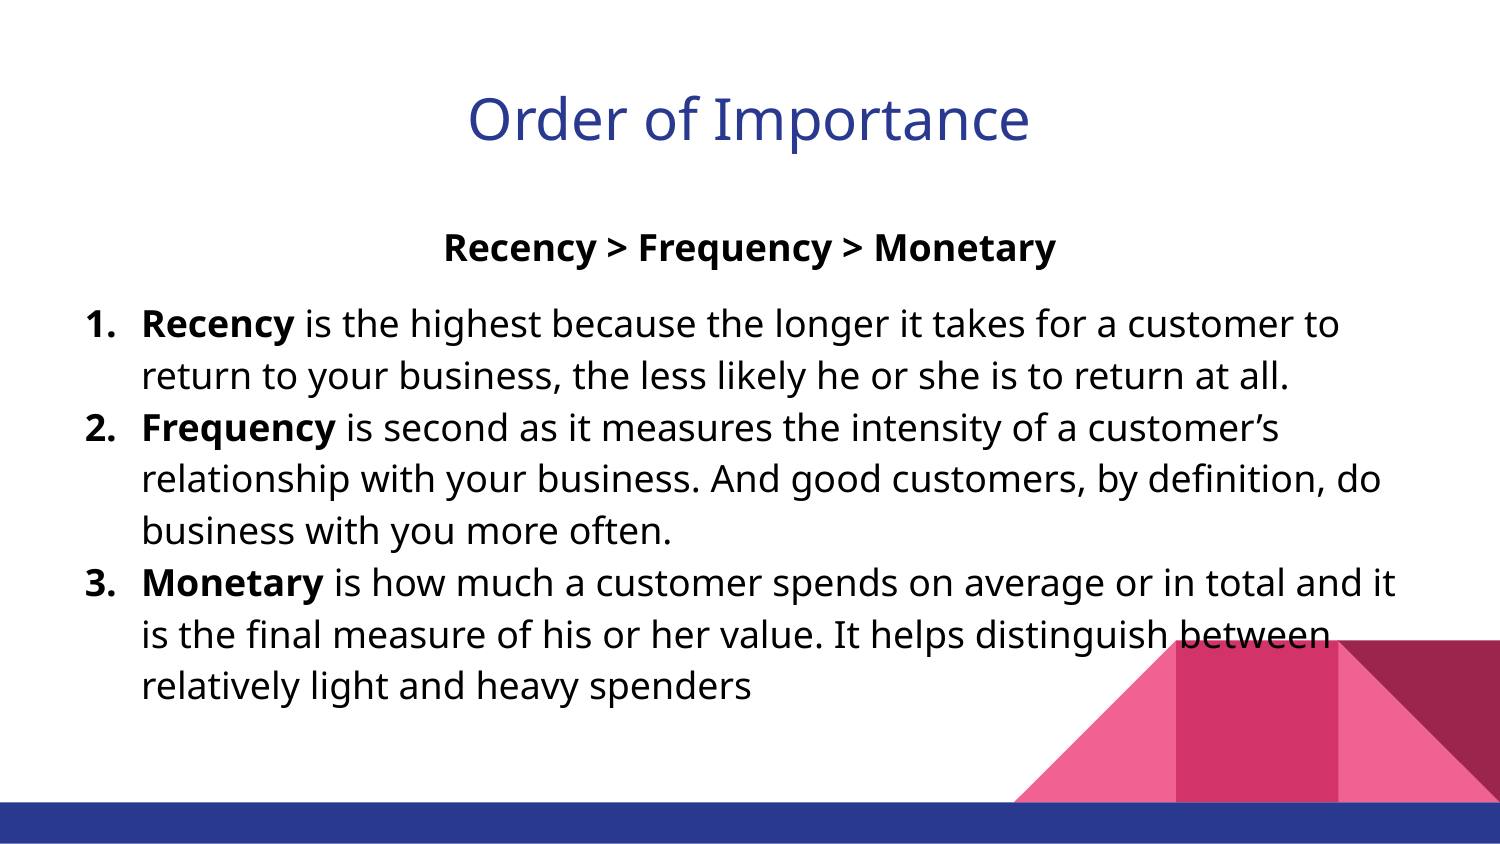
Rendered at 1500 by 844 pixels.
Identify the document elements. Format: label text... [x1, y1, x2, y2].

title Order of Importance [51, 67, 1449, 167]
list Recency > Frequency > Monetary Recency is the highest because the longer it takes for a customer to return to your business, the less likely he or she is to return at all. Frequency is second as it measures the intensity of a customer’s relationship with your business. And good customers, by definition, do business with you more often. Monetary is how much a customer spends on average or in total and it is the final measure of his or her value. It helps distinguish between relatively light and heavy spenders [51, 201, 1449, 750]
